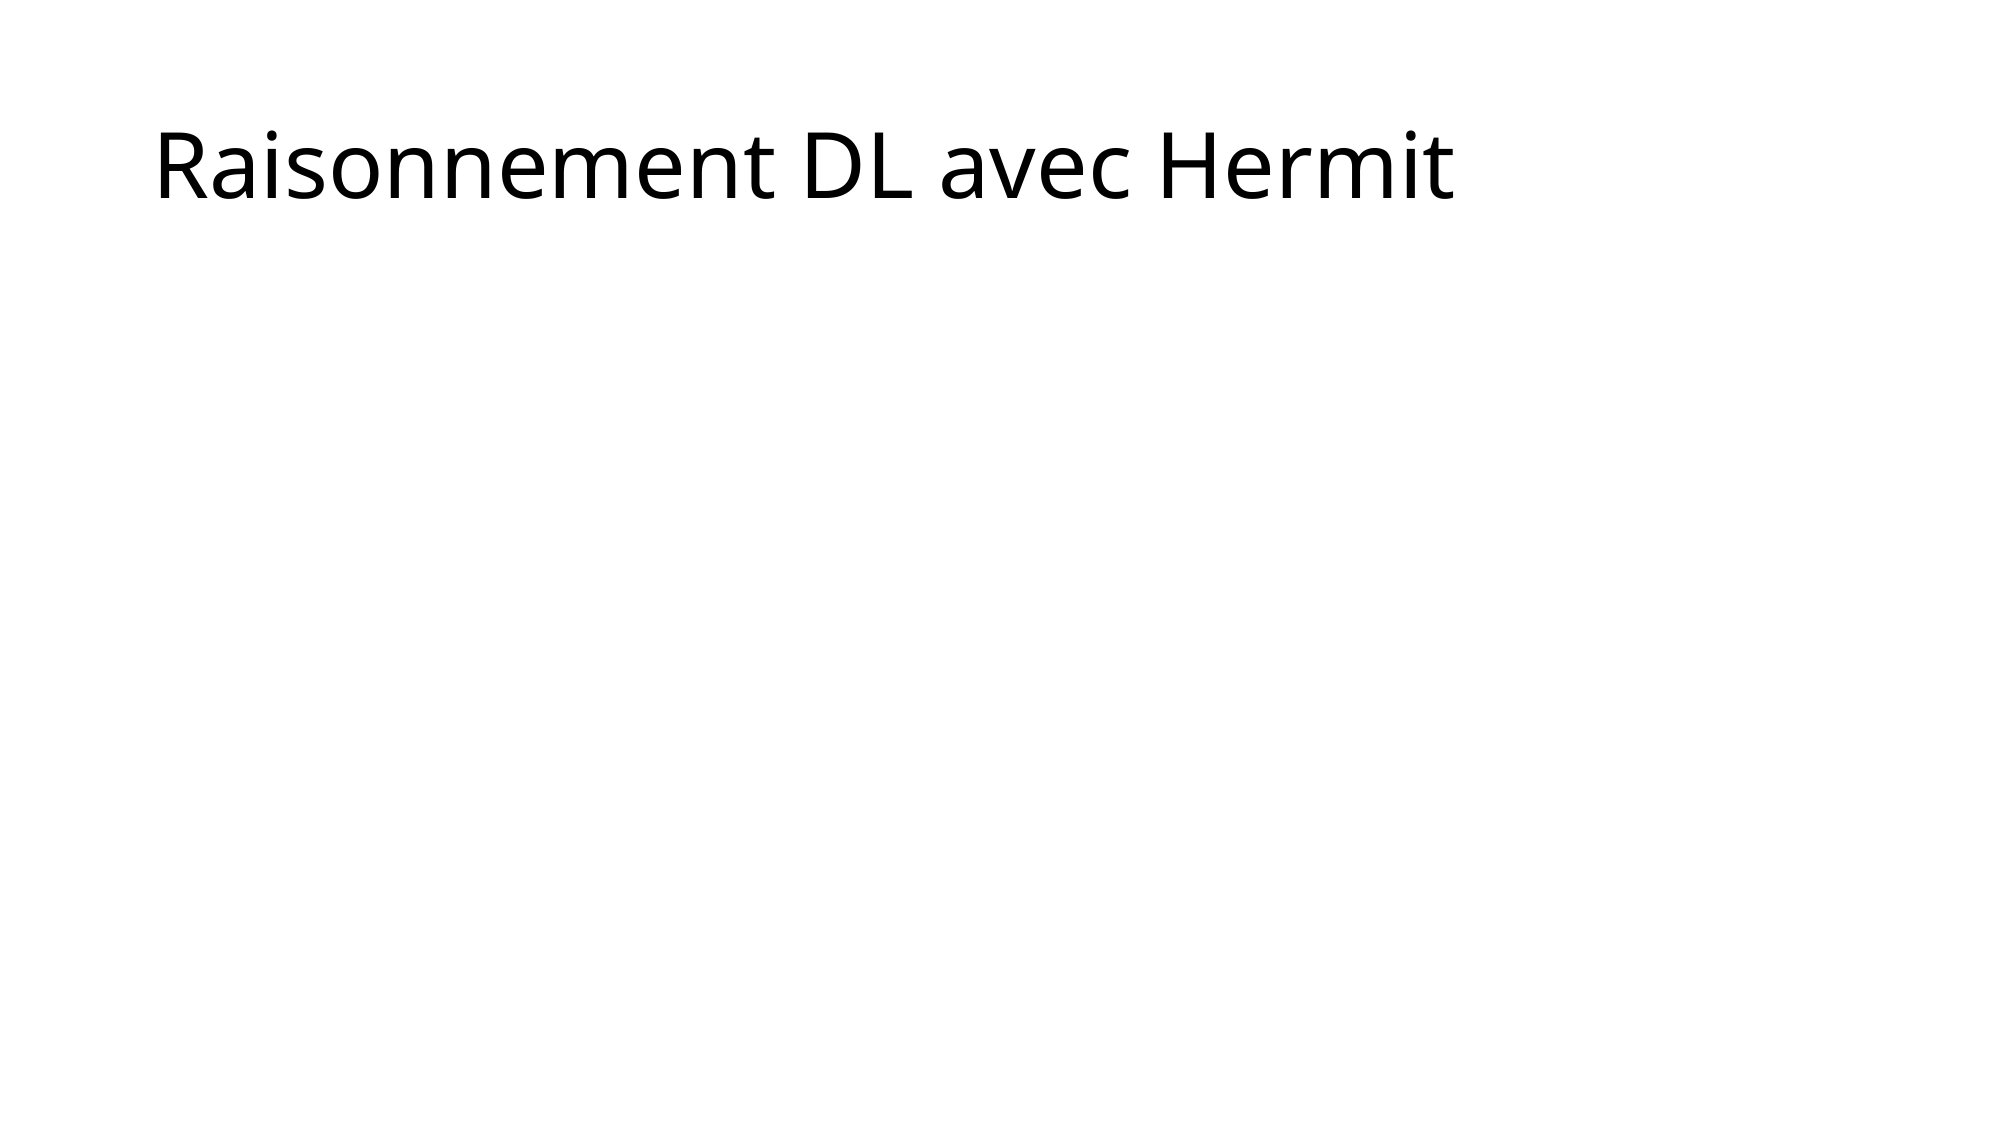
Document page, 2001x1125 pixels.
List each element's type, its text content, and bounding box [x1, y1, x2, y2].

title Raisonnement DL avec Hermit [137, 59, 1863, 278]
